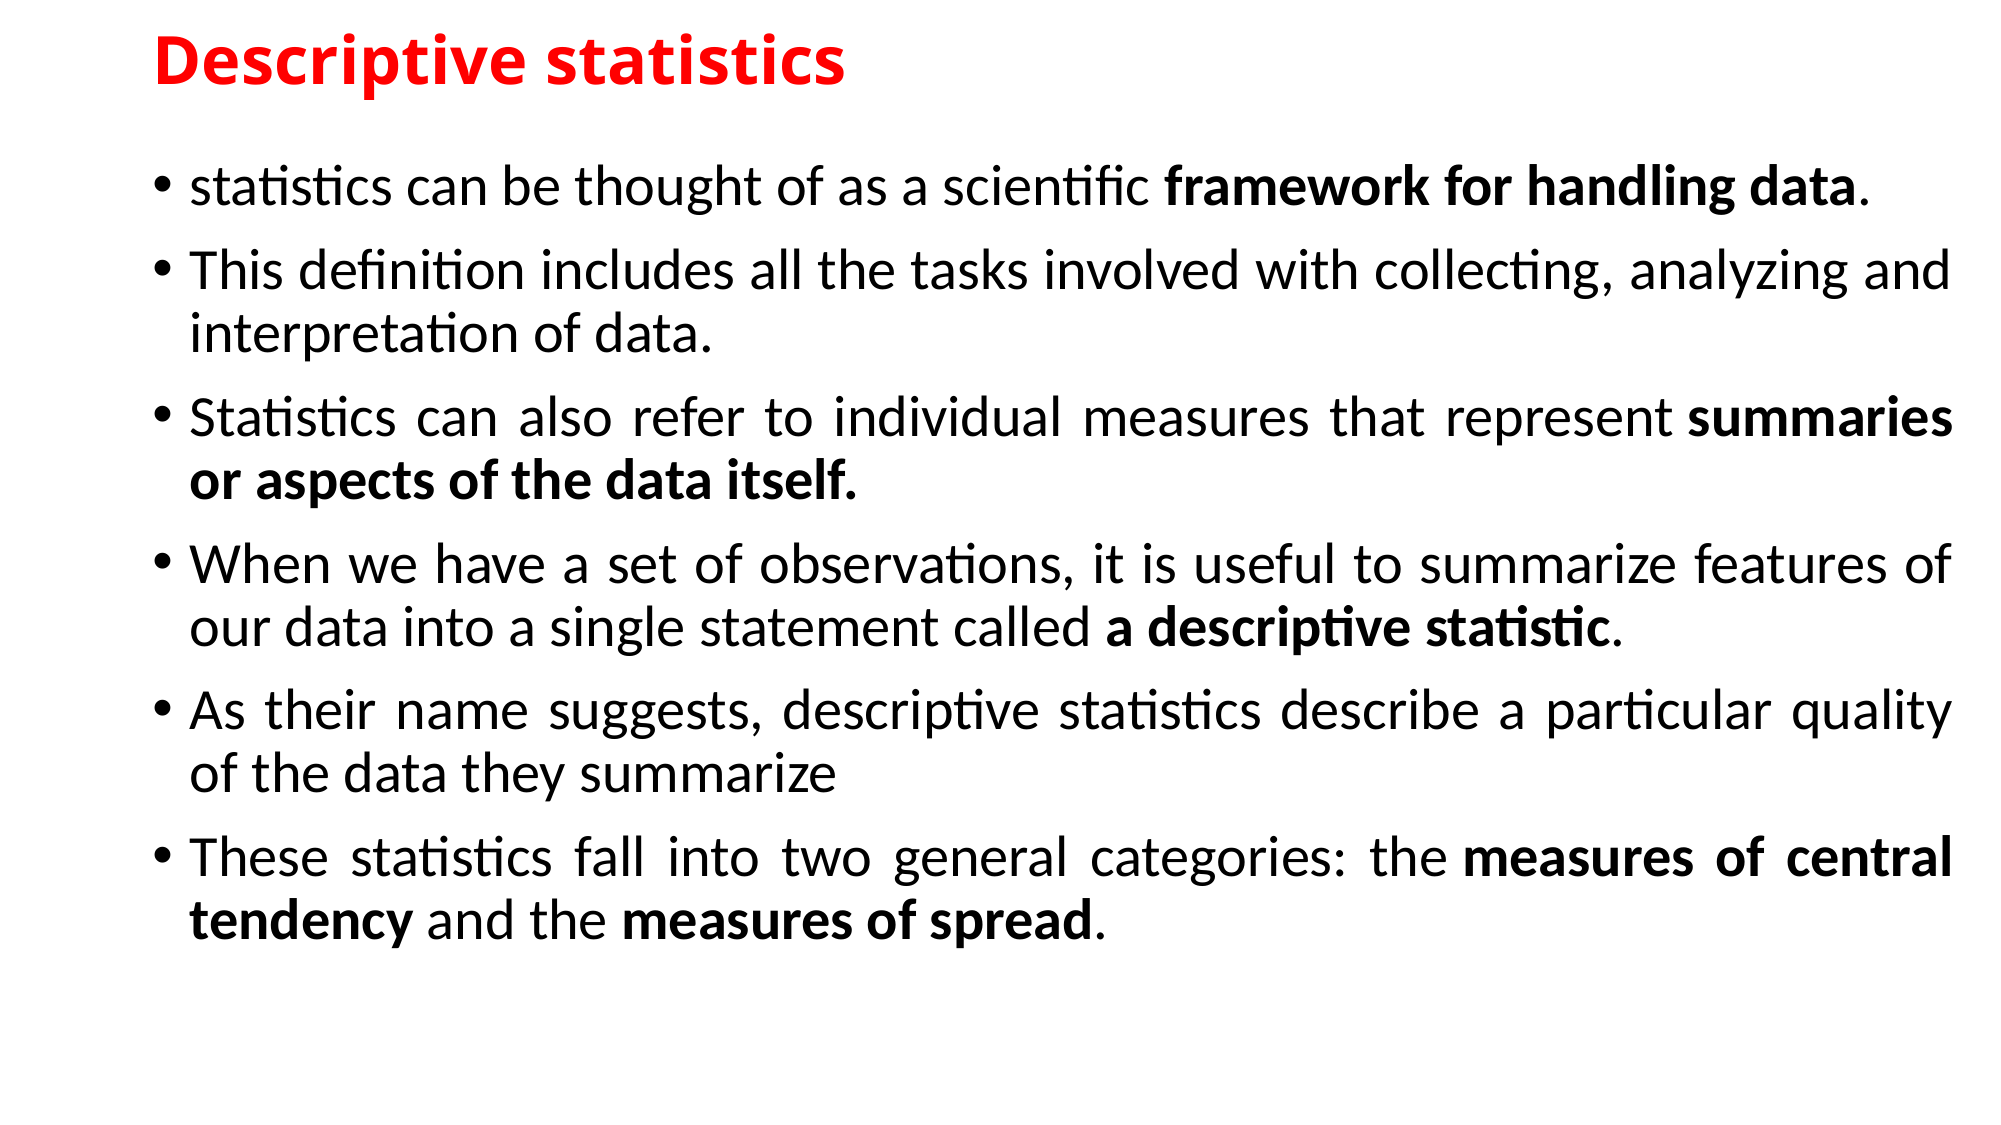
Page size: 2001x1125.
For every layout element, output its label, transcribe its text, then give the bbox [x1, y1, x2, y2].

list statistics can be thought of as a scientific framework for handling data. This definition includes all the tasks involved with collecting, analyzing and interpretation of data. Statistics can also refer to individual measures that represent summaries or aspects of the data itself. When we have a set of observations, it is useful to summarize features of our data into a single statement called a descriptive statistic. As their name suggests, descriptive statistics describe a particular quality of the data they summarize These statistics fall into two general categories: the measures of central tendency and the measures of spread. [137, 147, 1969, 1014]
title Descriptive statistics [137, 18, 1863, 108]
